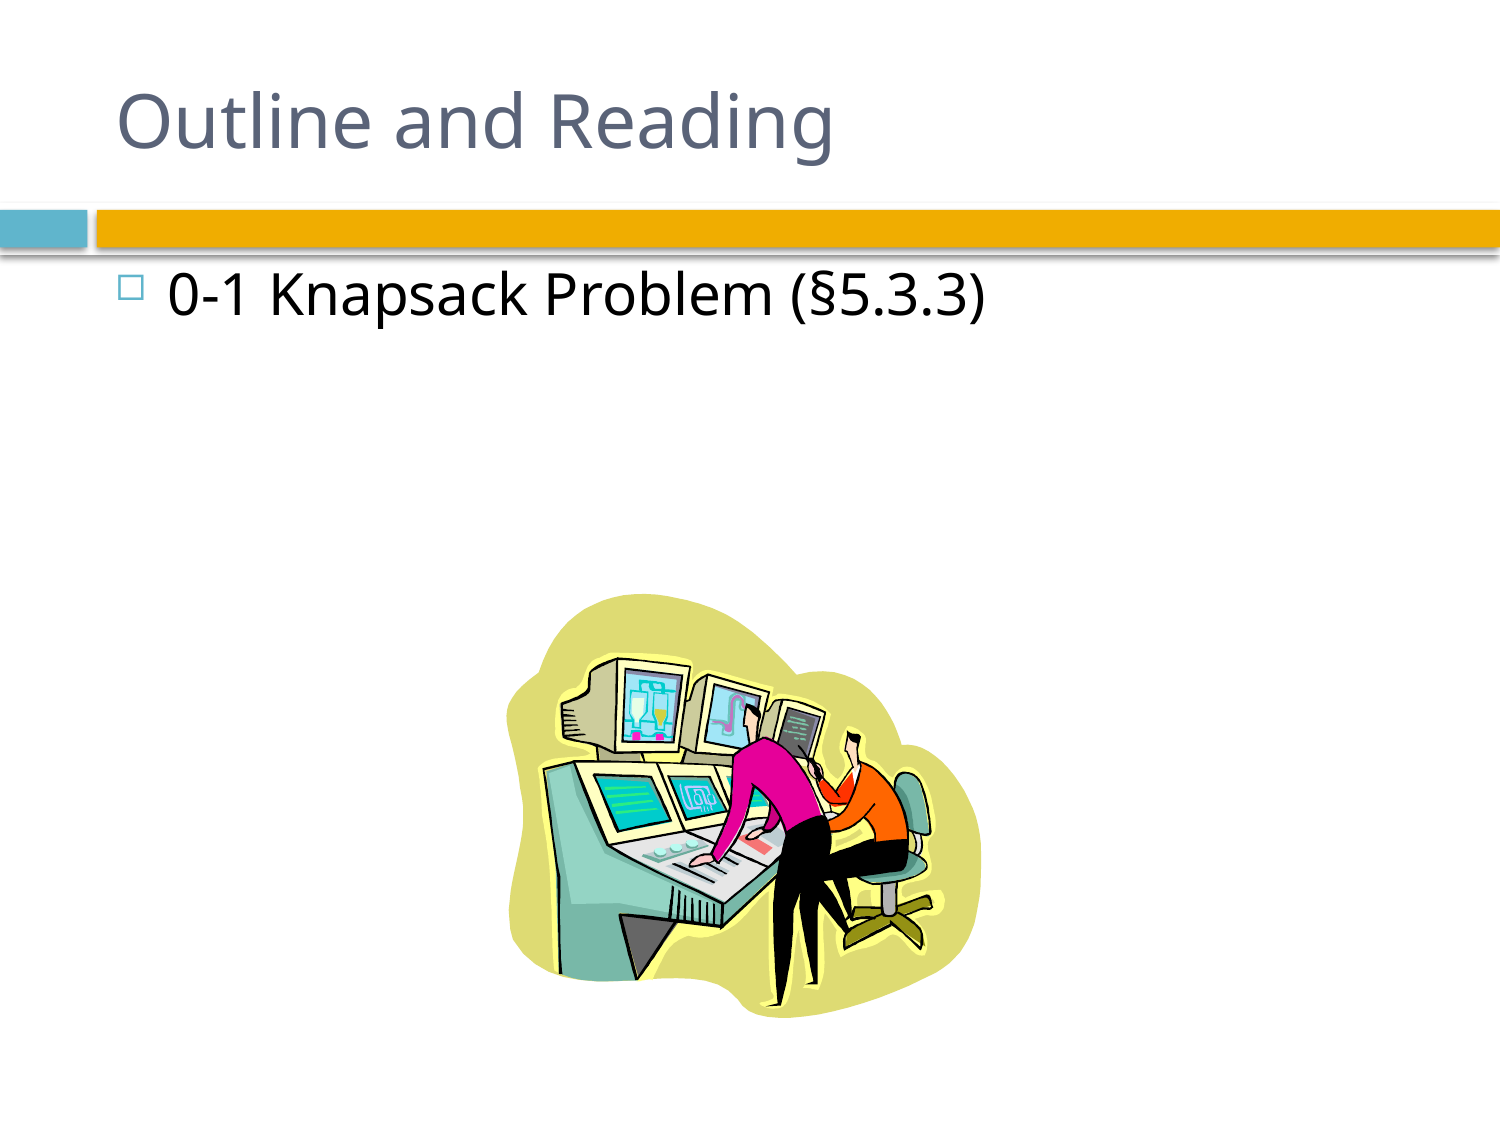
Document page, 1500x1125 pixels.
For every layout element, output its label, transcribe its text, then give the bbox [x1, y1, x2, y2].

picture [499, 587, 988, 1025]
title Outline and Reading [100, 37, 1438, 200]
list 0-1 Knapsack Problem (§5.3.3) [100, 249, 1376, 622]
